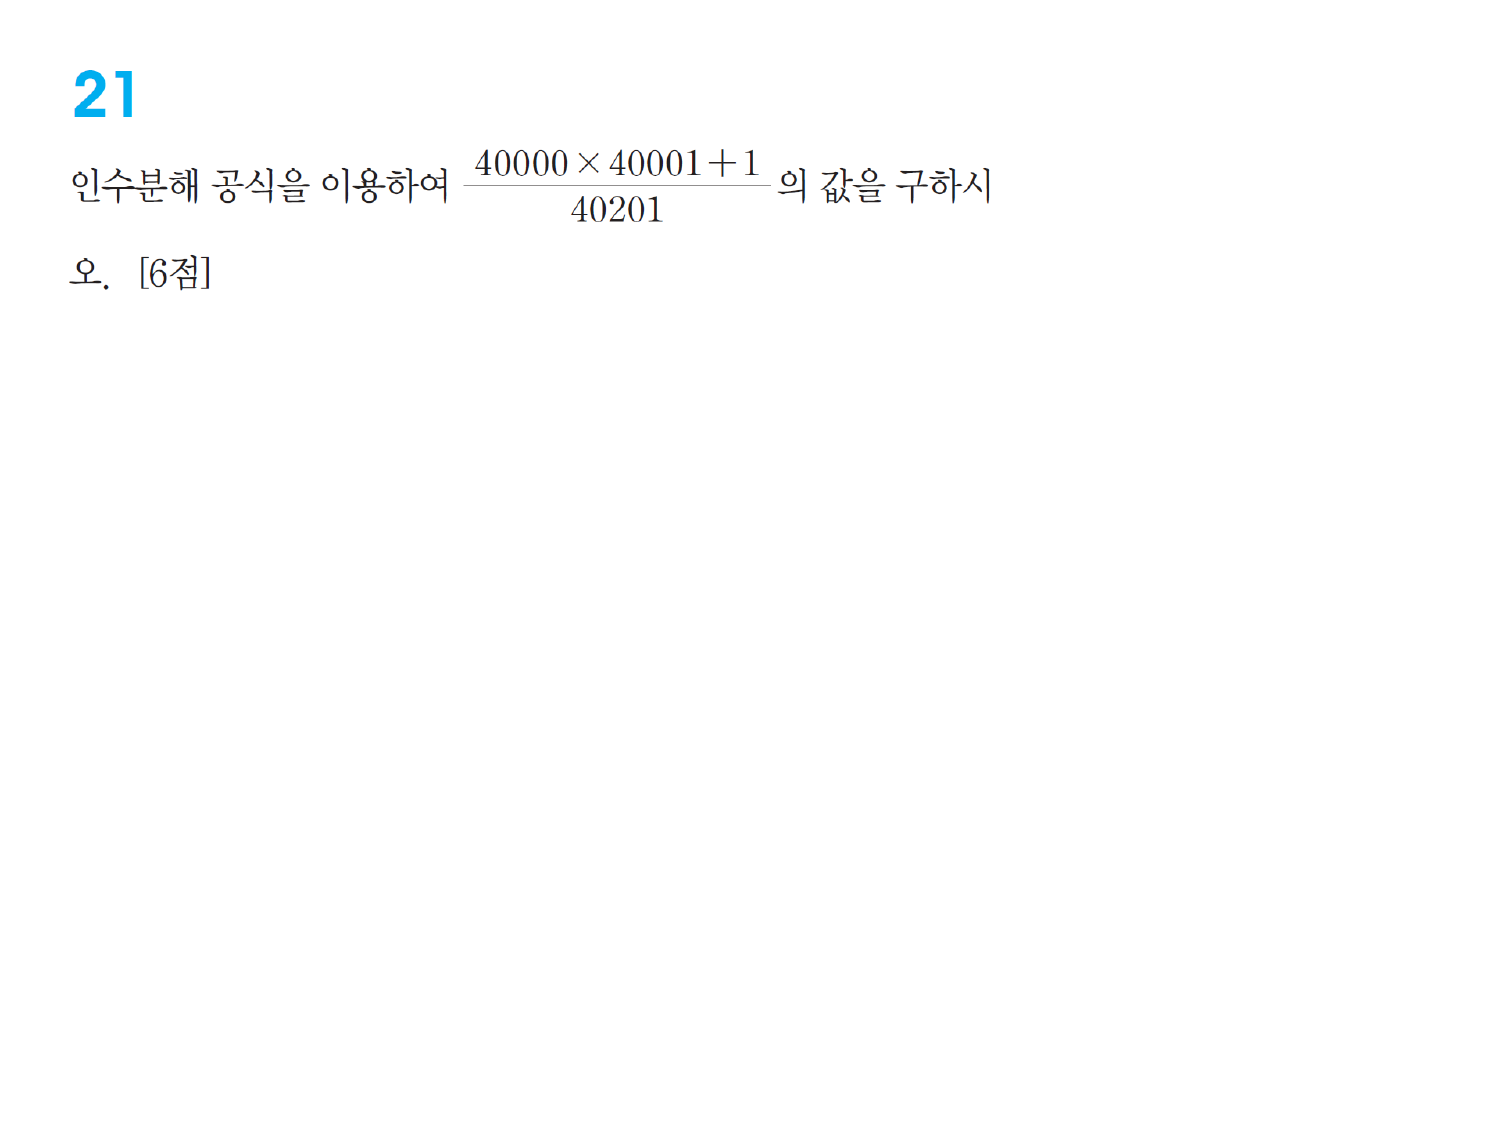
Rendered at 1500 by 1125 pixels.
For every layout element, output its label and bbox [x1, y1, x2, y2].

picture [58, 58, 1004, 303]
